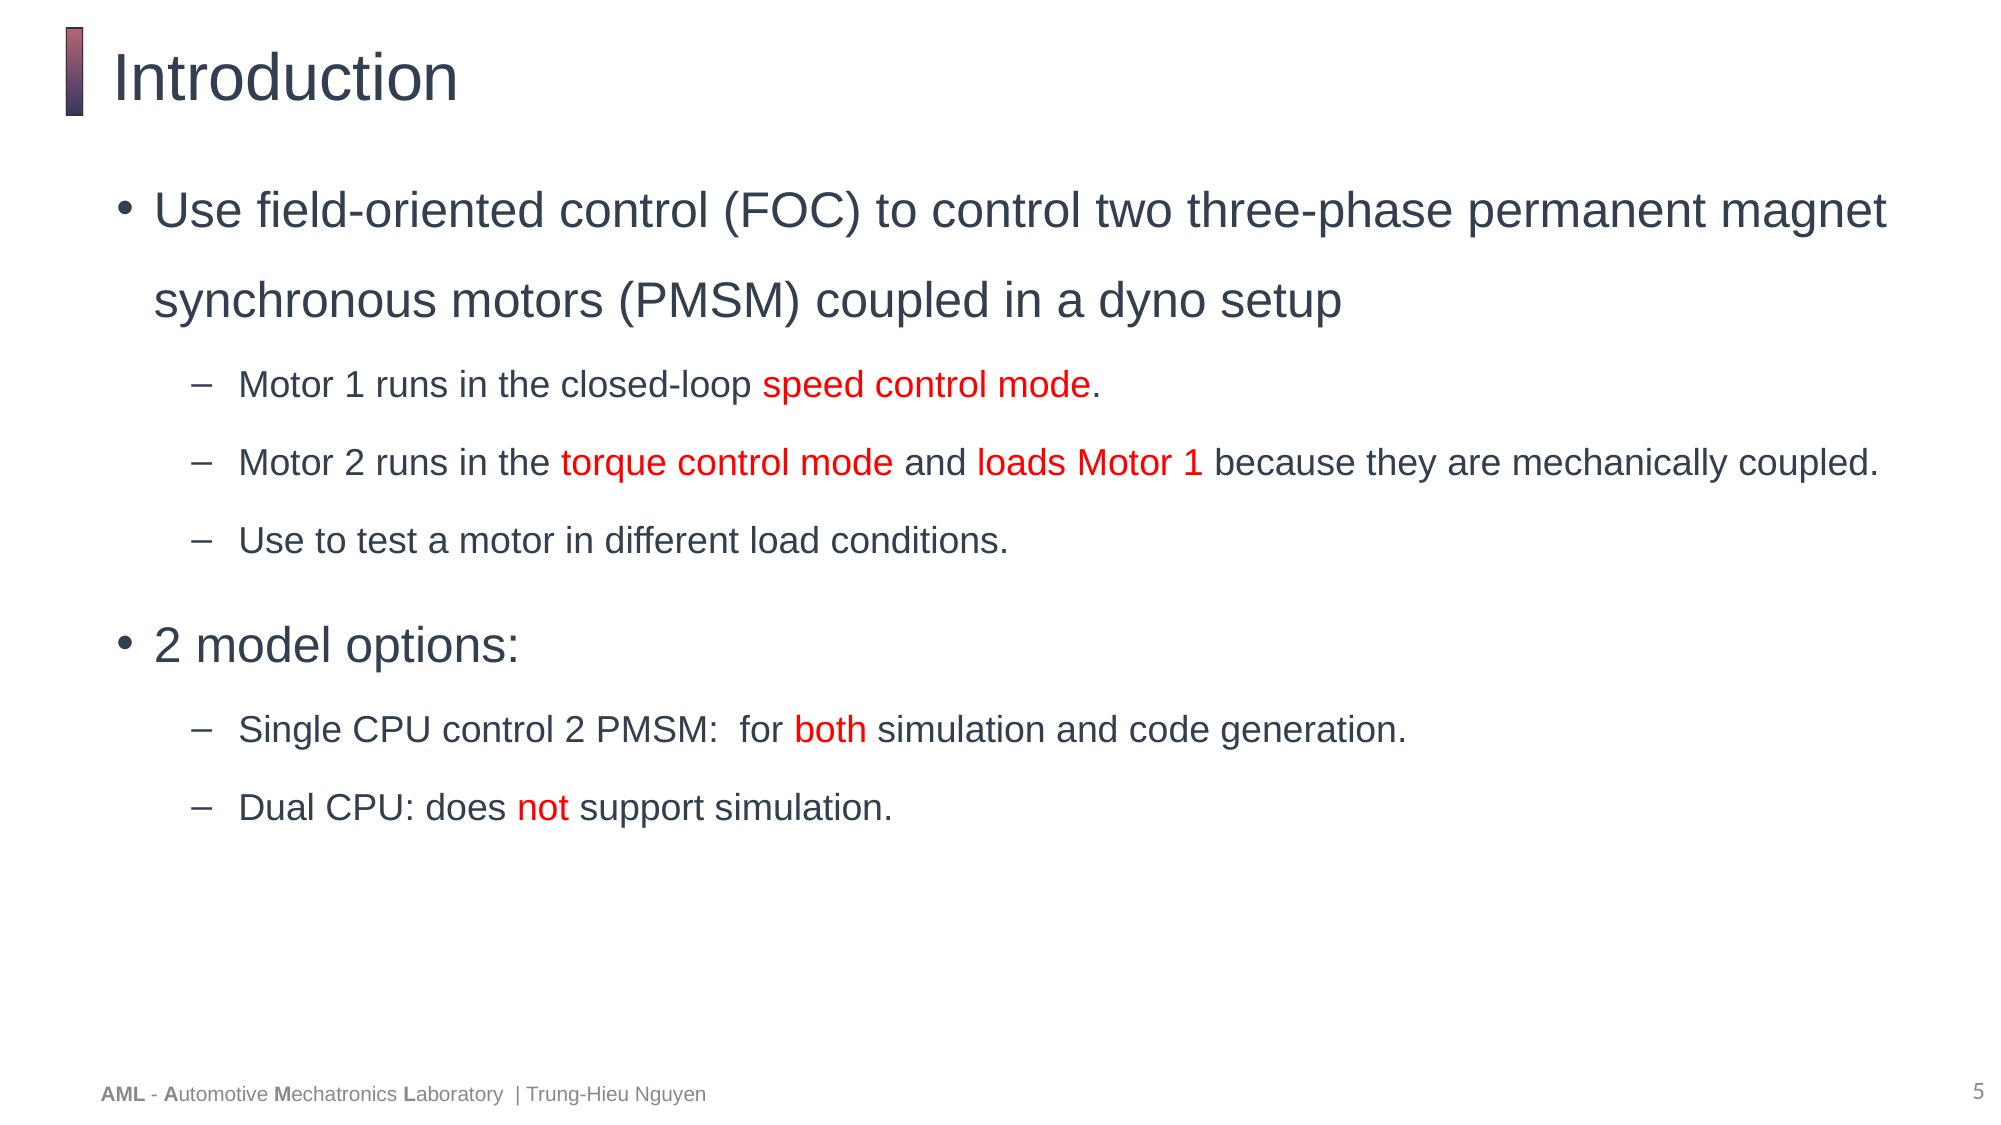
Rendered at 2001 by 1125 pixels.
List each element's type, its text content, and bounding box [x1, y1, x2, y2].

list Use field-oriented control (FOC) to control two three-phase permanent magnet synchronous motors (PMSM) coupled in a dyno setup Motor 1 runs in the closed-loop speed control mode. Motor 2 runs in the torque control mode and loads Motor 1 because they are mechanically coupled. Use to test a motor in different load conditions. 2 model options: Single CPU control 2 PMSM: for both simulation and code generation. Dual CPU: does not support simulation. [101, 139, 1928, 1055]
title Introduction [97, 38, 1924, 109]
